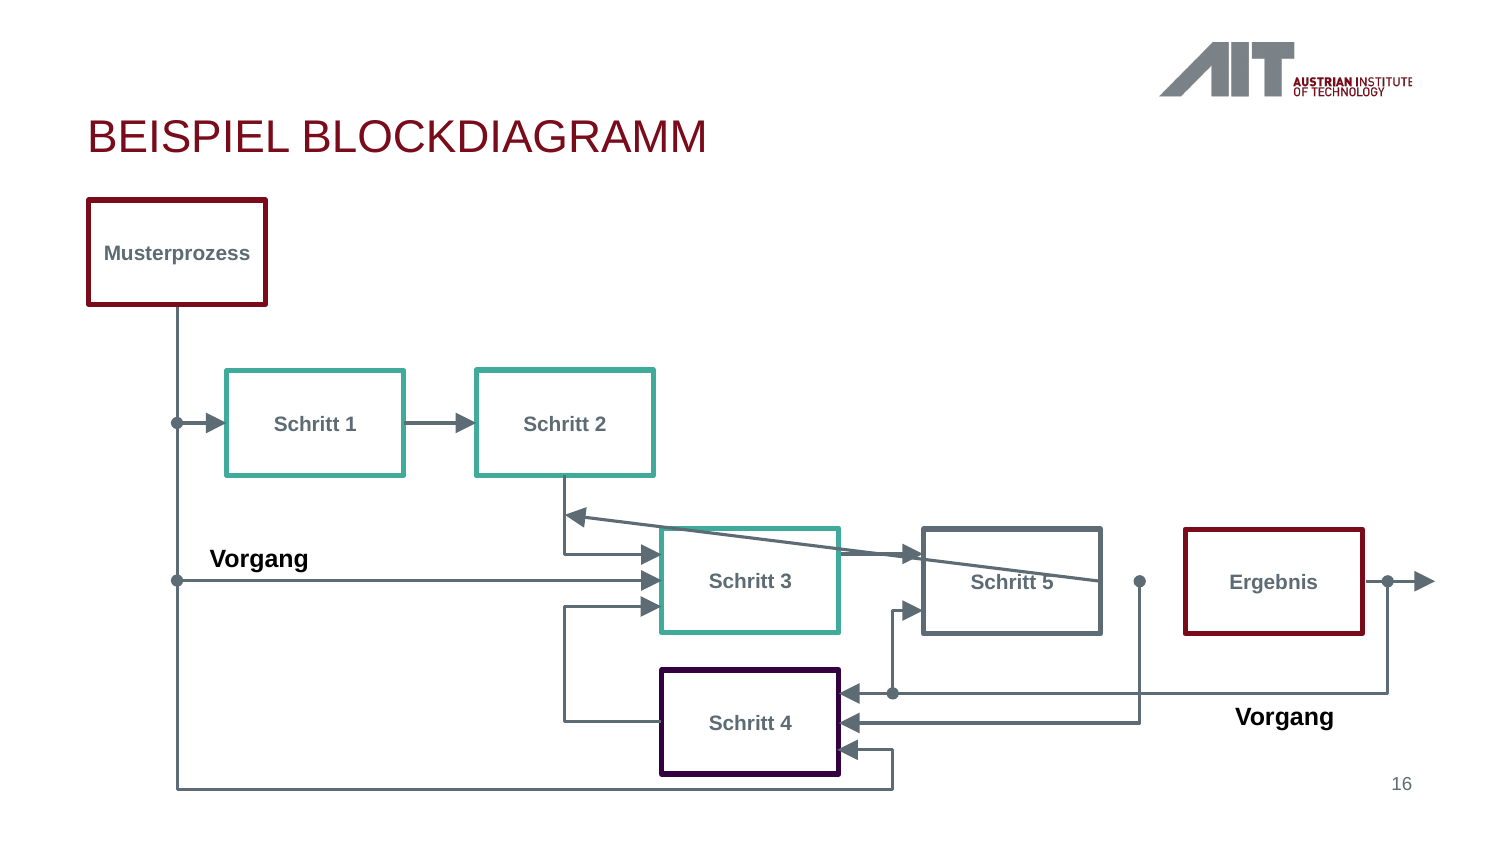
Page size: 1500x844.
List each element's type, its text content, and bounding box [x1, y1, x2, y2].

title Beispiel blockdiagramm [86, 43, 1117, 162]
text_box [88, 199, 1436, 791]
